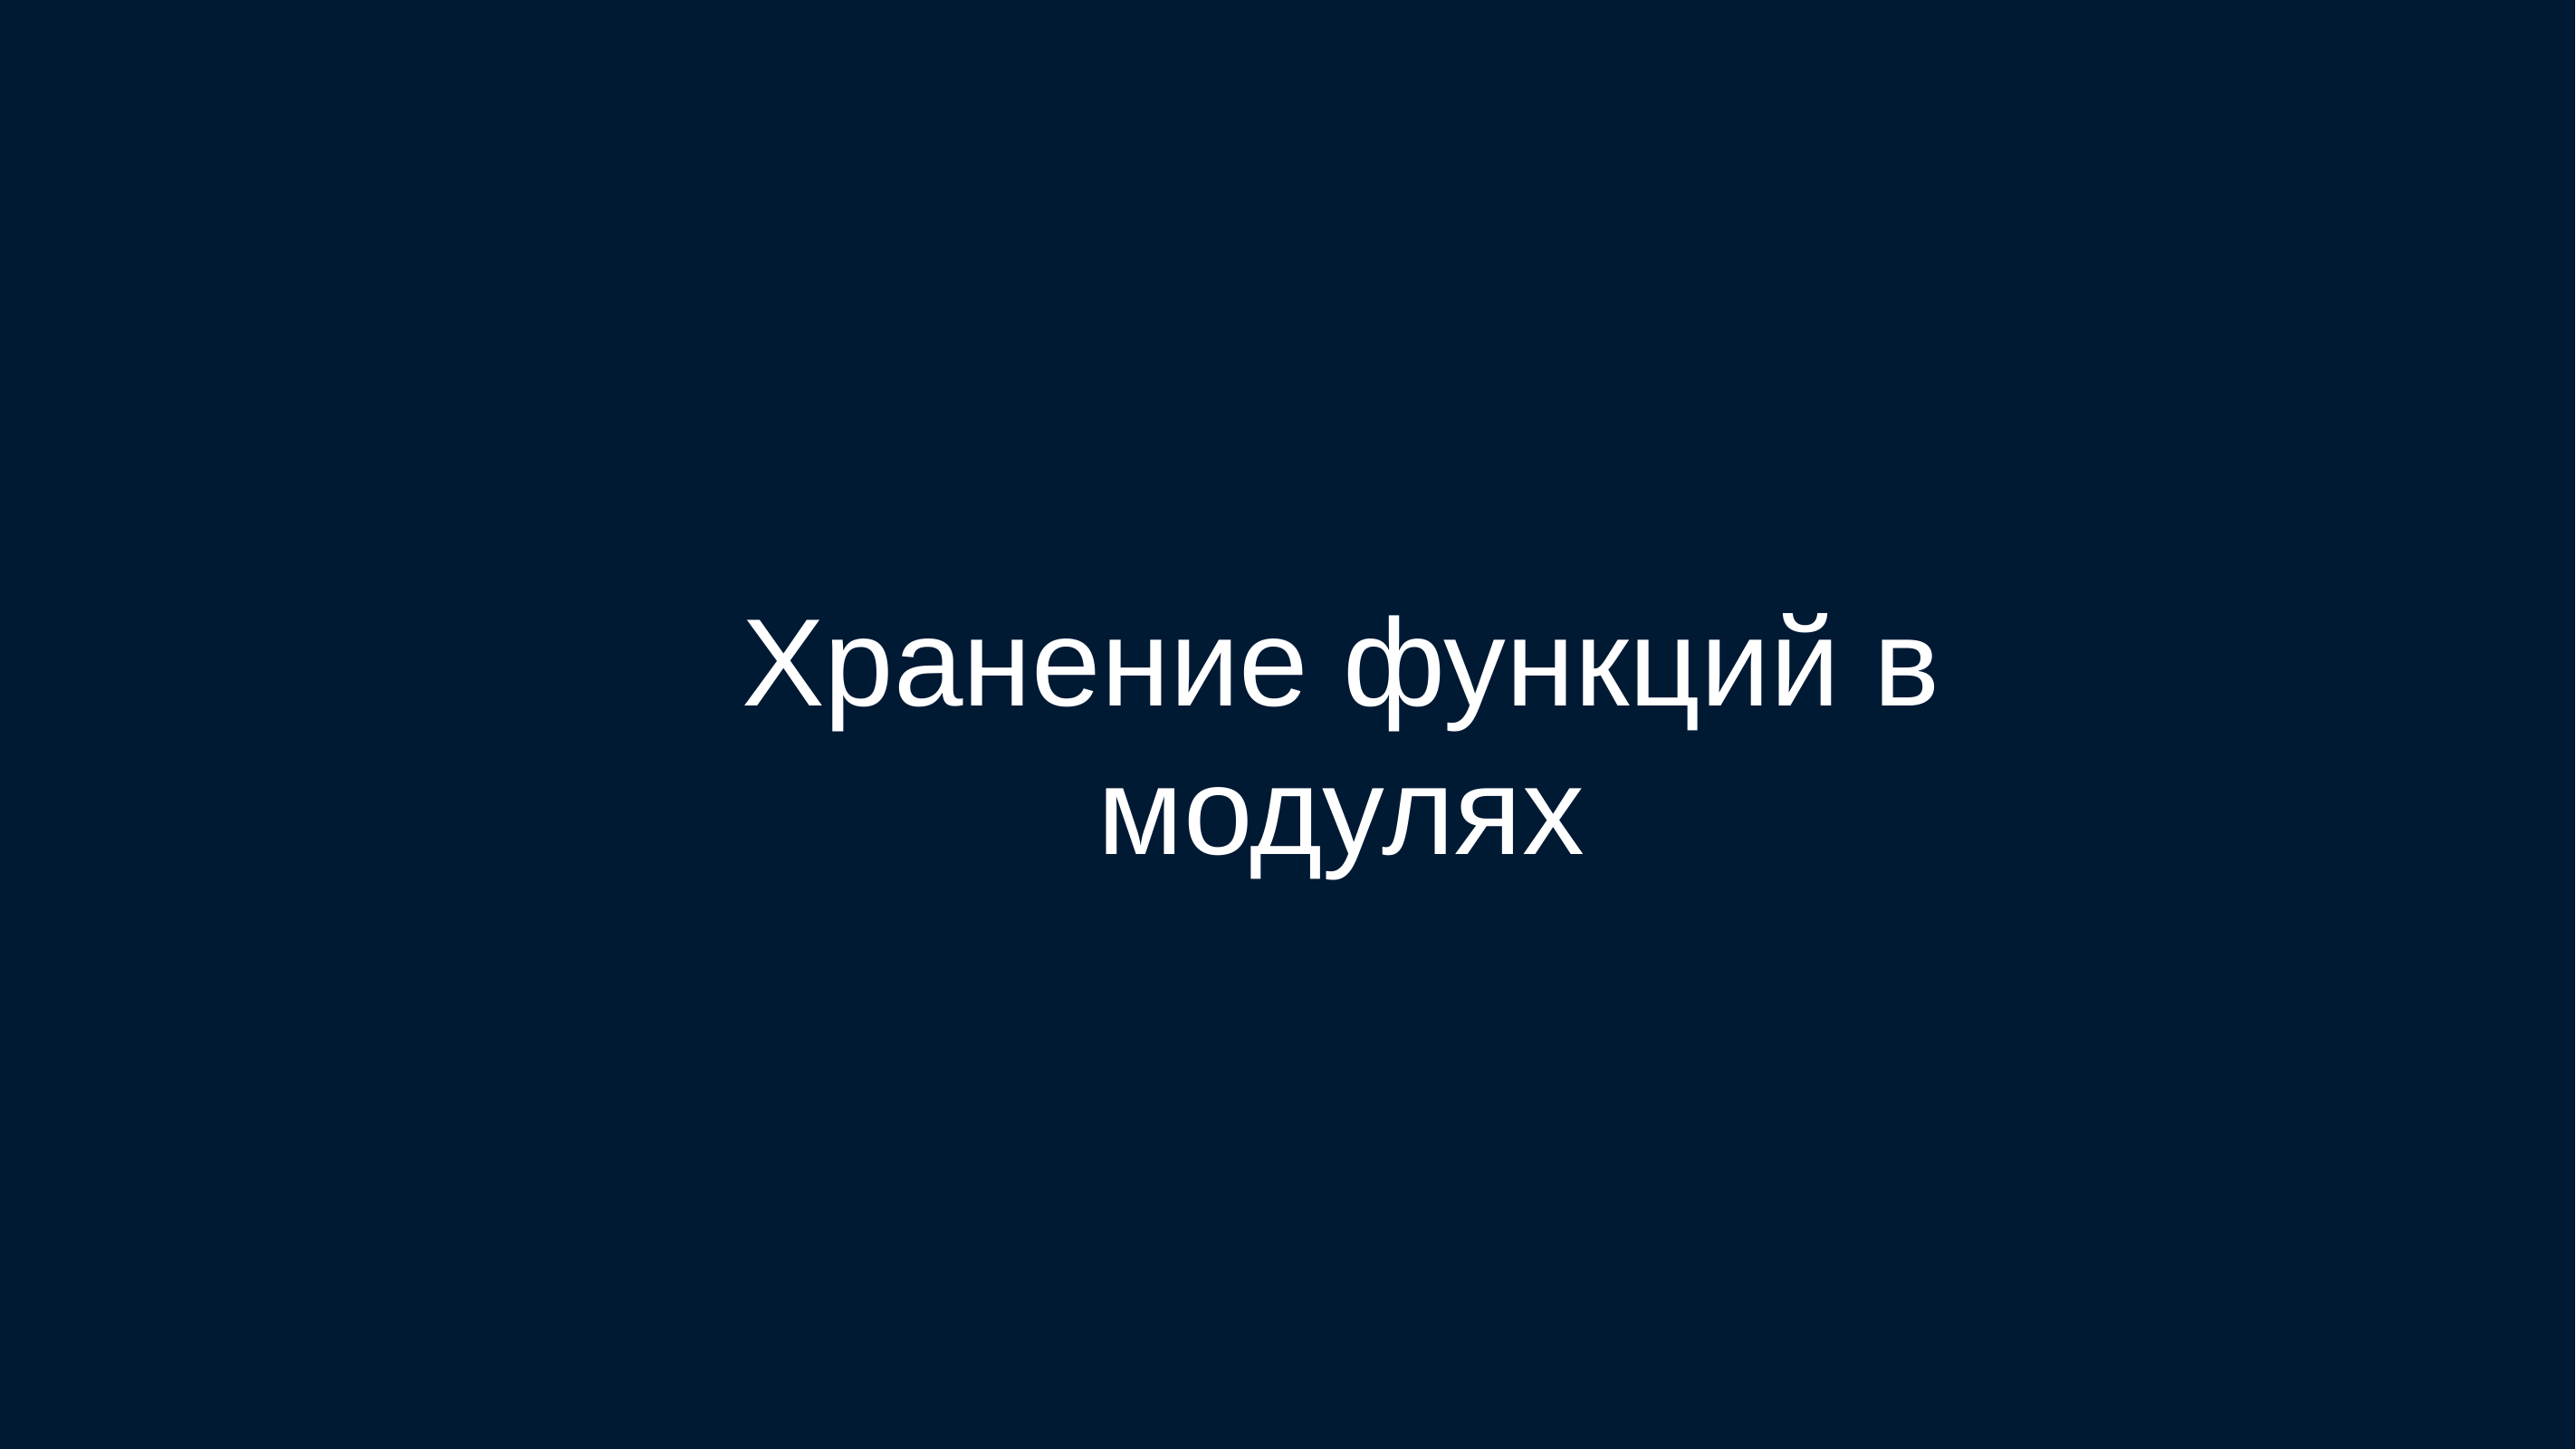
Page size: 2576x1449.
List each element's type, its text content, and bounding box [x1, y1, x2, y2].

title Хранение функций в модулях [502, 354, 2181, 880]
